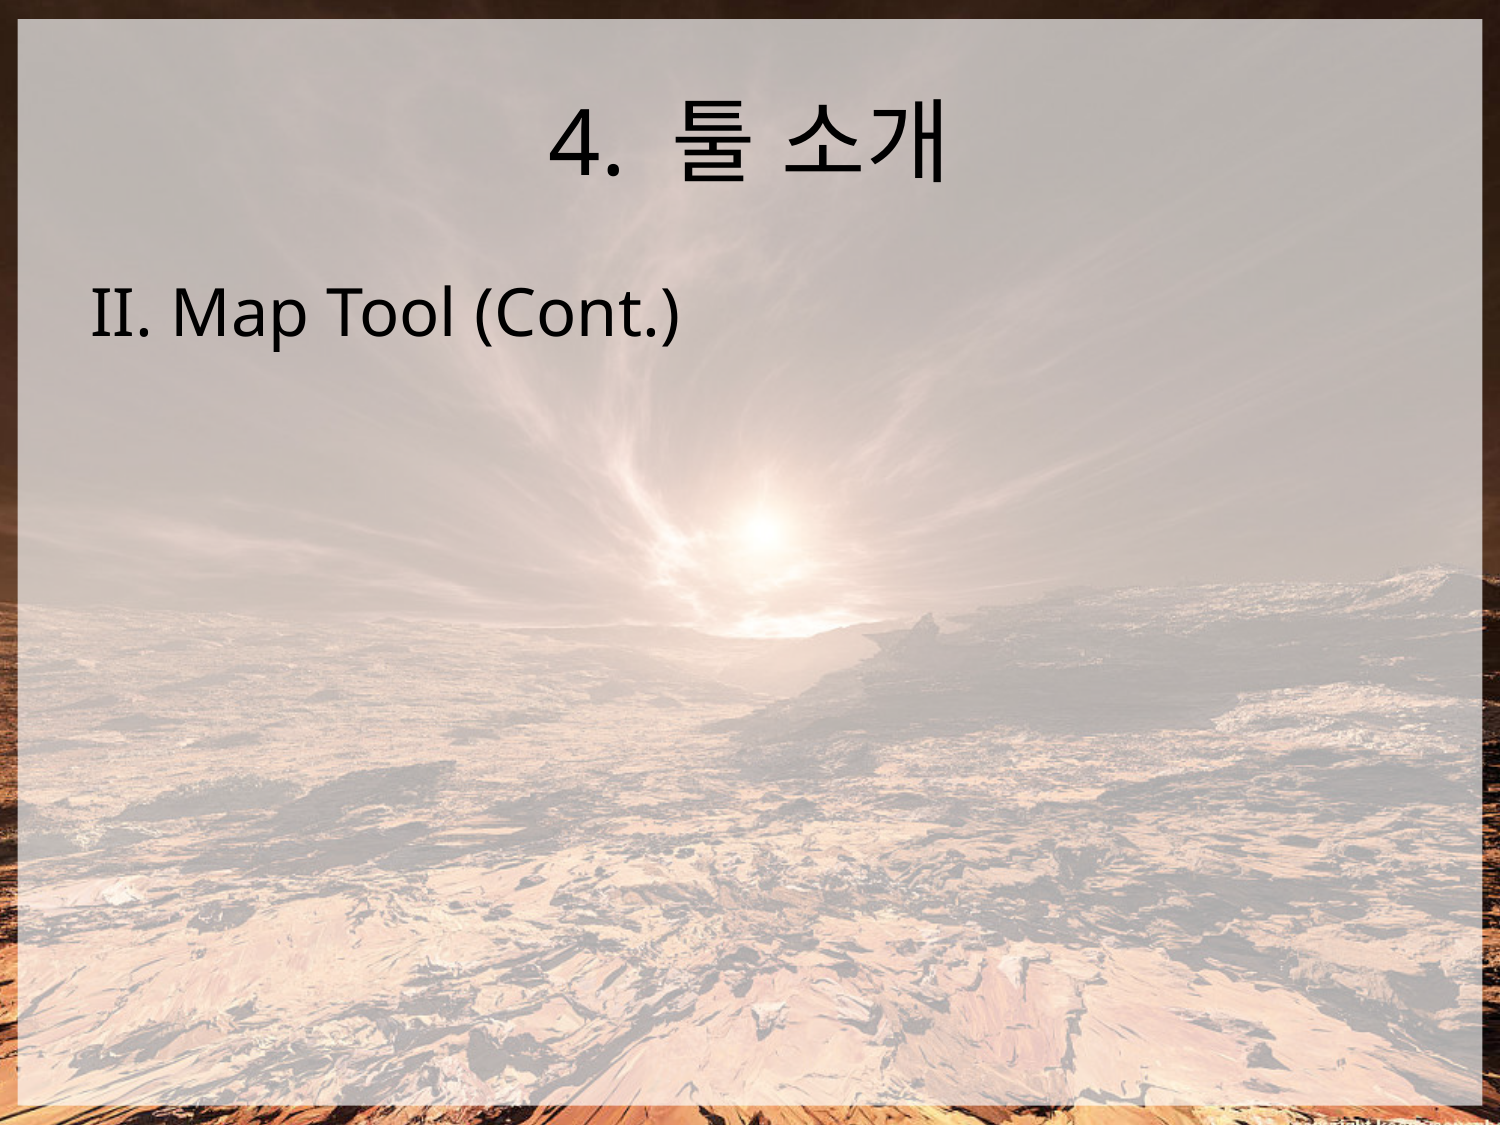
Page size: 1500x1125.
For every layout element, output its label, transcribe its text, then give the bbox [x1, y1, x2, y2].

title 4. 툴 소개 [75, 45, 1425, 233]
list II. Map Tool (Cont.) [75, 262, 1425, 1005]
picture [0, 0, 1500, 1125]
